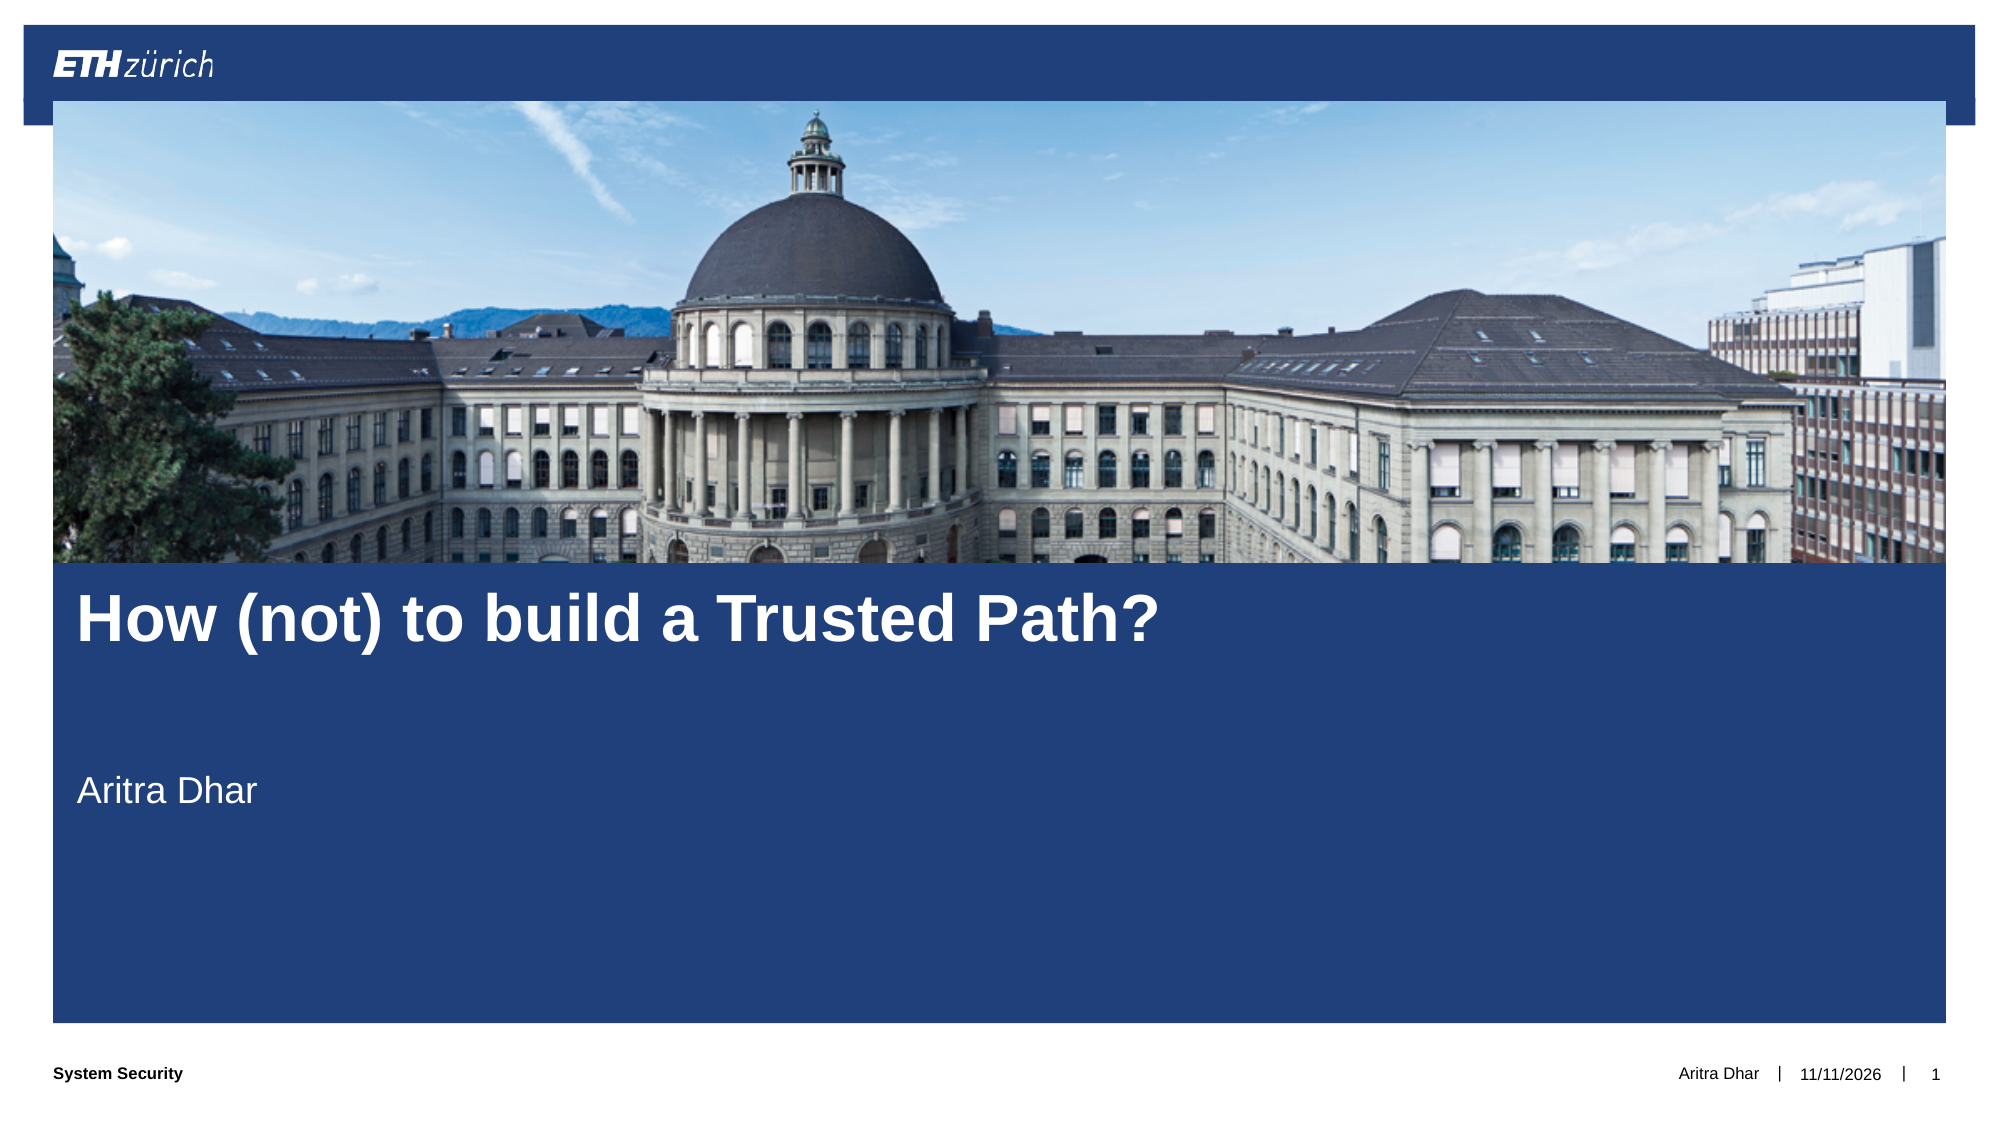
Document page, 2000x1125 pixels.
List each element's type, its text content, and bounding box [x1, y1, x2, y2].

slide_number 1 [1906, 1034, 1966, 1112]
subtitle Aritra Dhar [53, 752, 1946, 1024]
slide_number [1790, 1034, 1892, 1112]
title How (not) to build a Trusted Path? [53, 574, 1946, 752]
footer Aritra Dhar [999, 1034, 1760, 1111]
picture [52, 101, 1947, 563]
